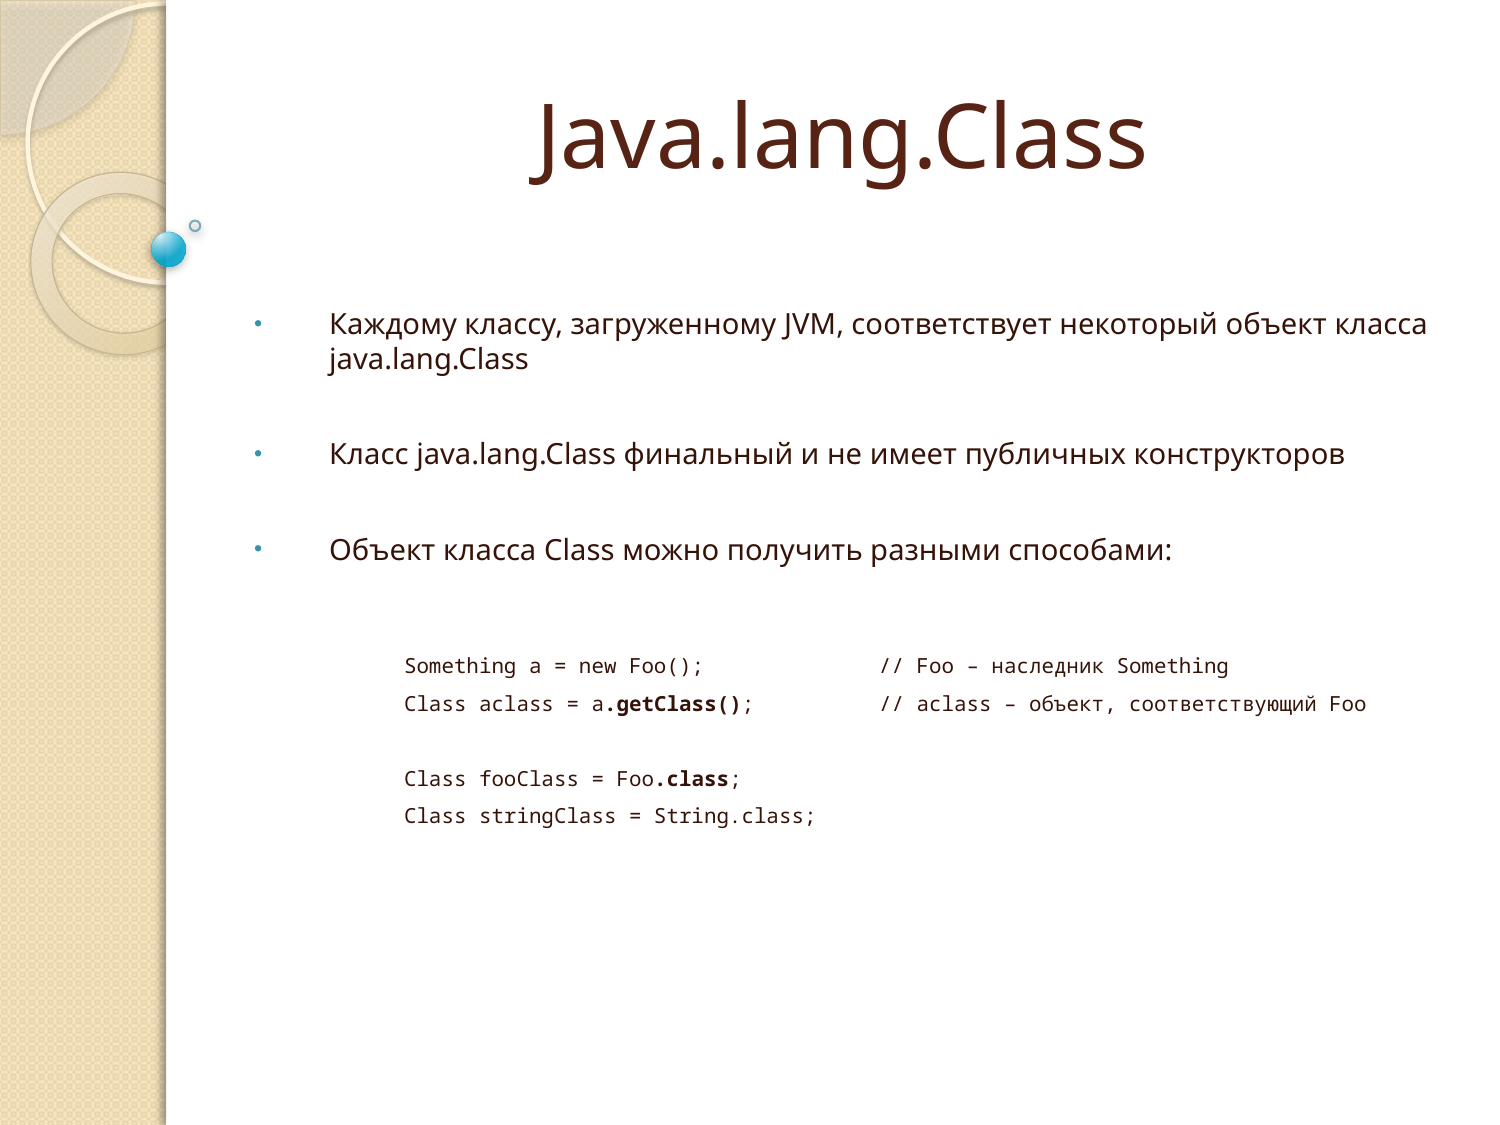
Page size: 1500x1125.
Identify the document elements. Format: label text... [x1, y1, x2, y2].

title Java.lang.Class [234, 54, 1450, 195]
subtitle Каждому классу, загруженному JVM, соответствует некоторый объект класса java.lang.Class Класс java.lang.Class финальный и не имеет публичных конструкторов Объект класса Class можно получить разными способами: Something a = new Foo(); // Foo – наследник Something Class aclass = a.getClass(); // aclass – объект, соответствующий Foo Class fooClass = Foo.class; Class stringClass = String.class; [234, 305, 1450, 1094]
